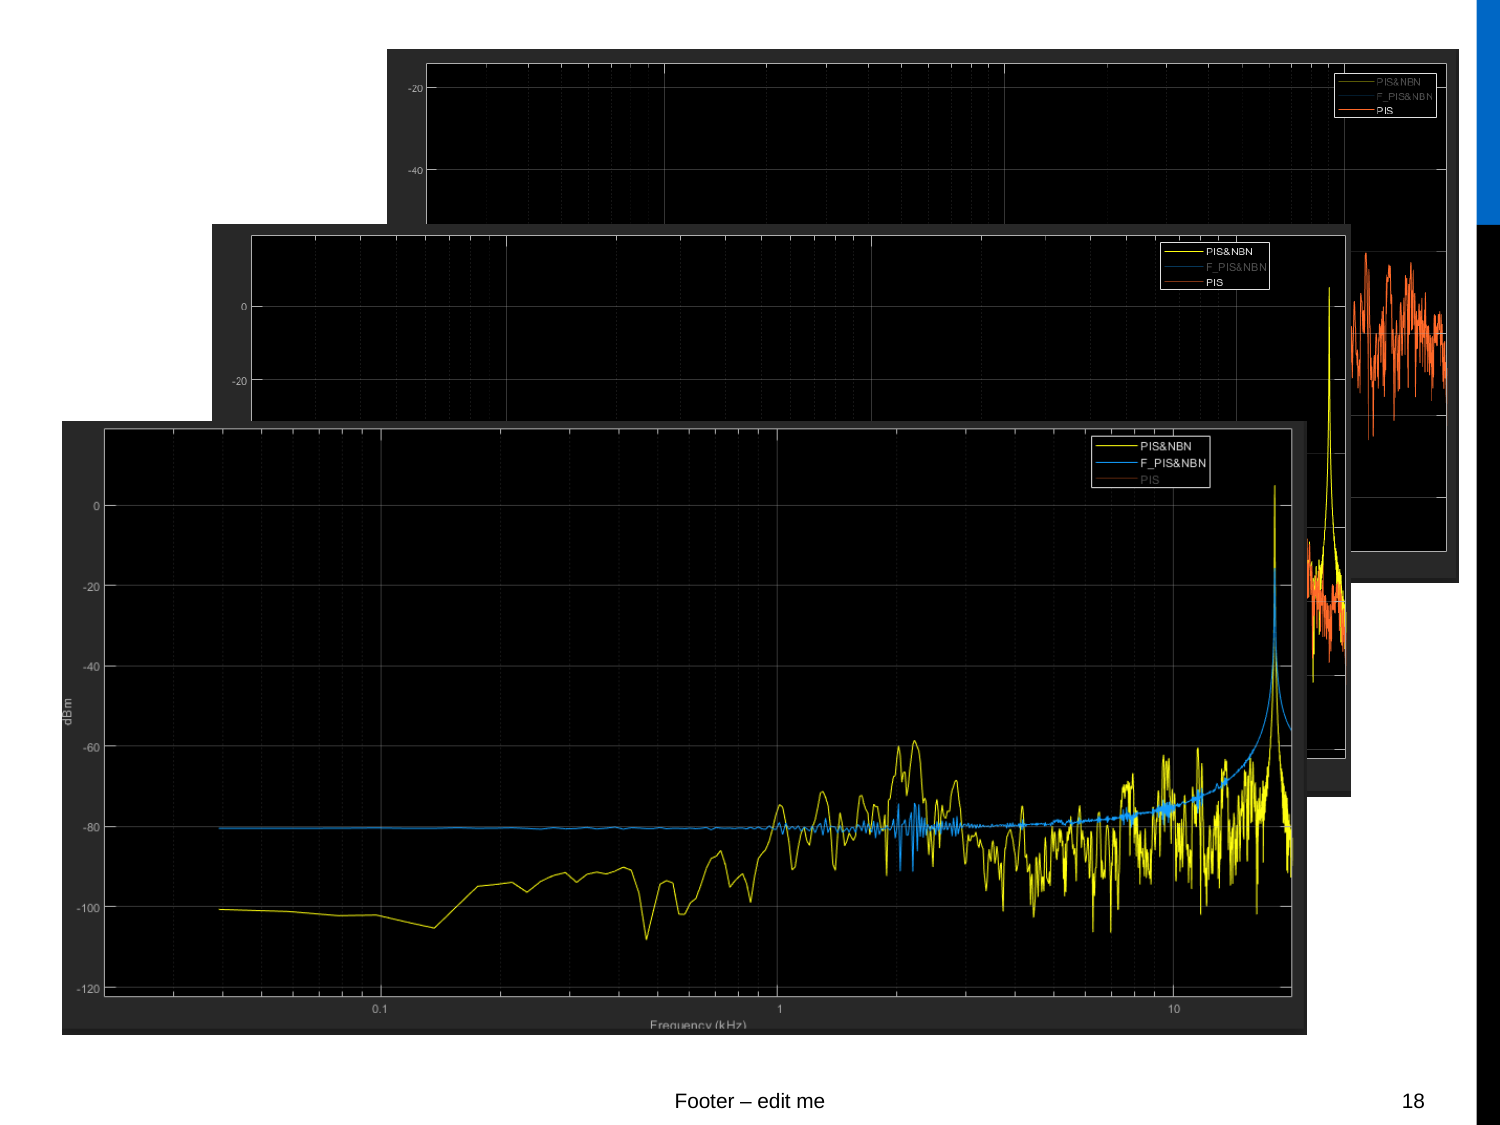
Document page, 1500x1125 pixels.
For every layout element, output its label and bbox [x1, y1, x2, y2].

picture [61, 49, 1460, 1035]
